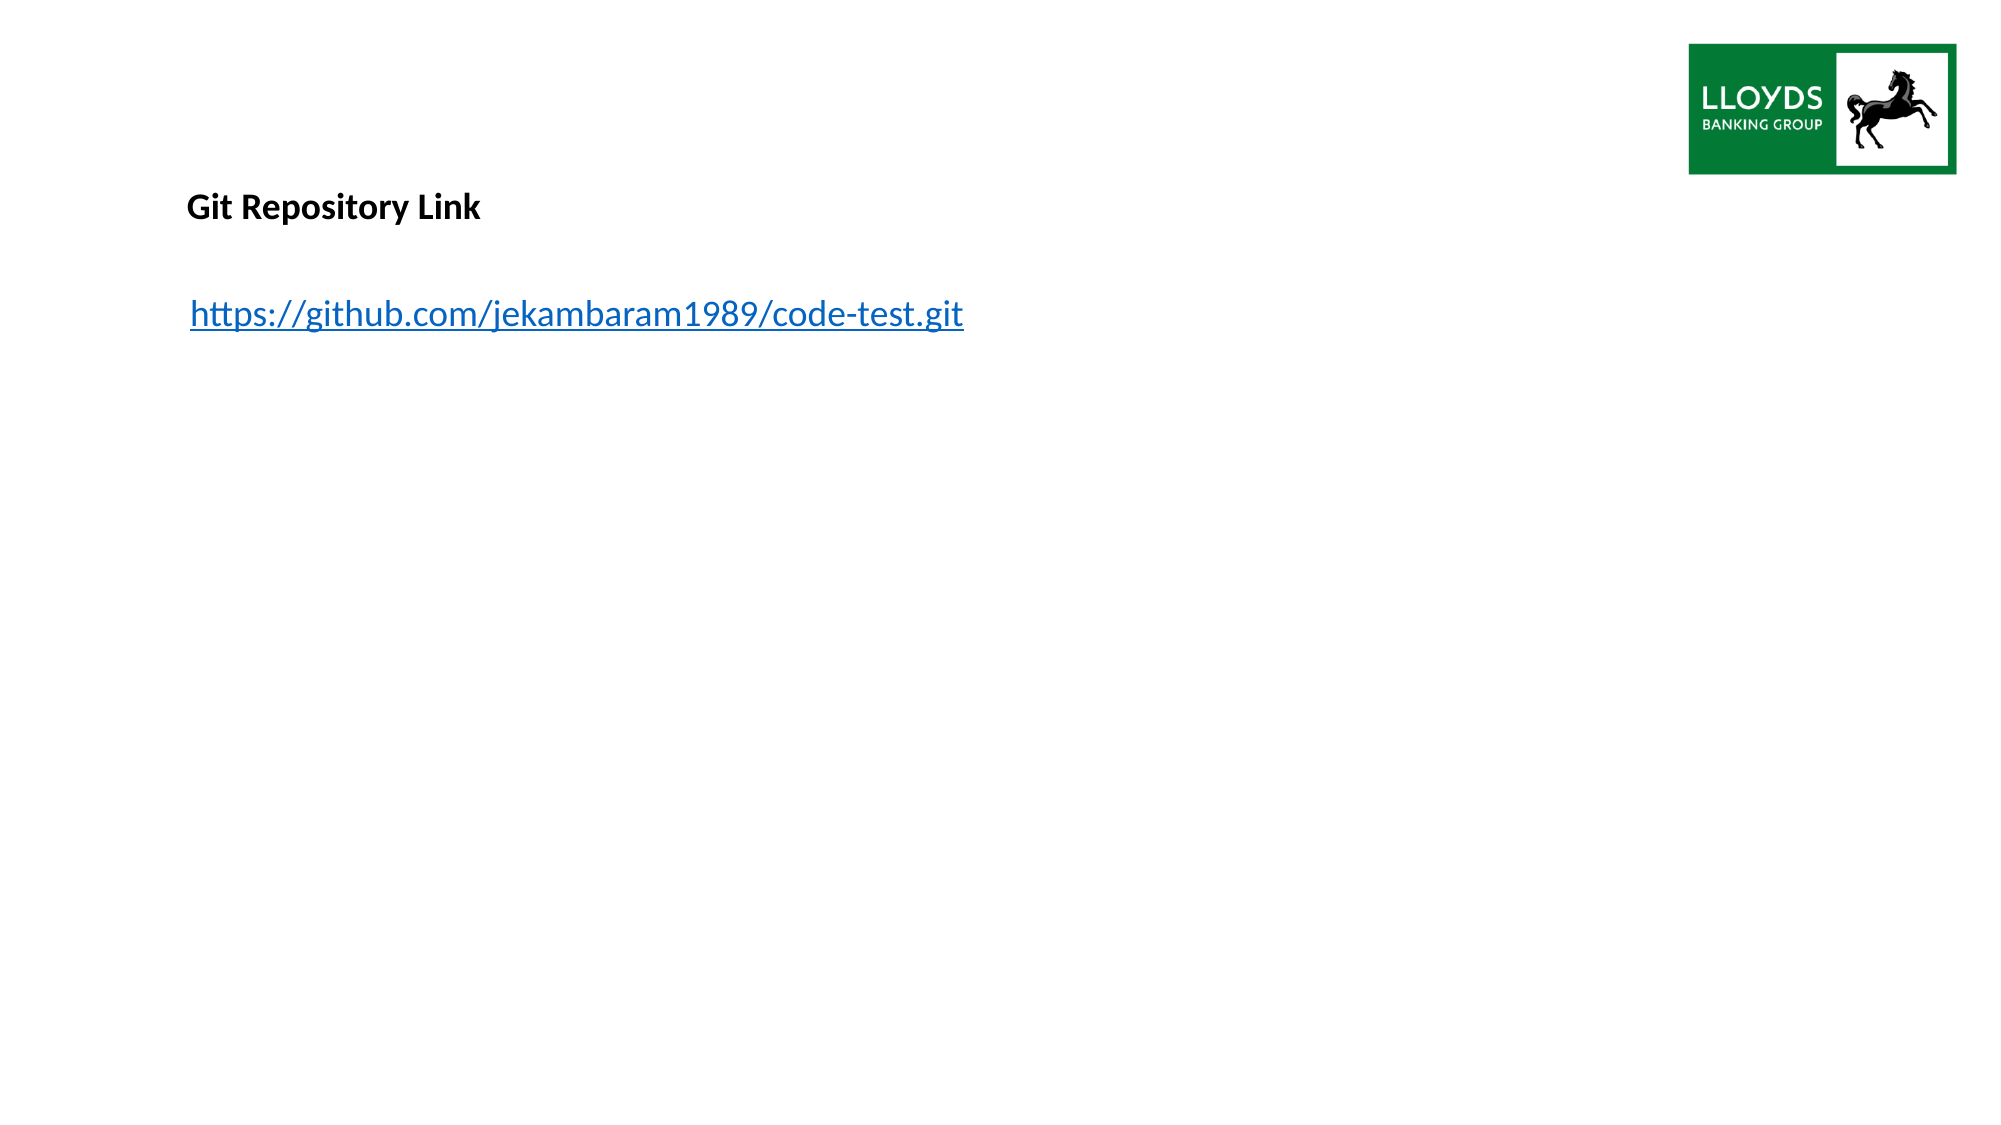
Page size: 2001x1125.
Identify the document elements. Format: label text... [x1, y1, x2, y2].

text_box Git Repository Link [172, 174, 497, 235]
text_box https://github.com/jekambaram1989/code-test.git [175, 281, 980, 387]
picture [1688, 43, 1957, 175]
